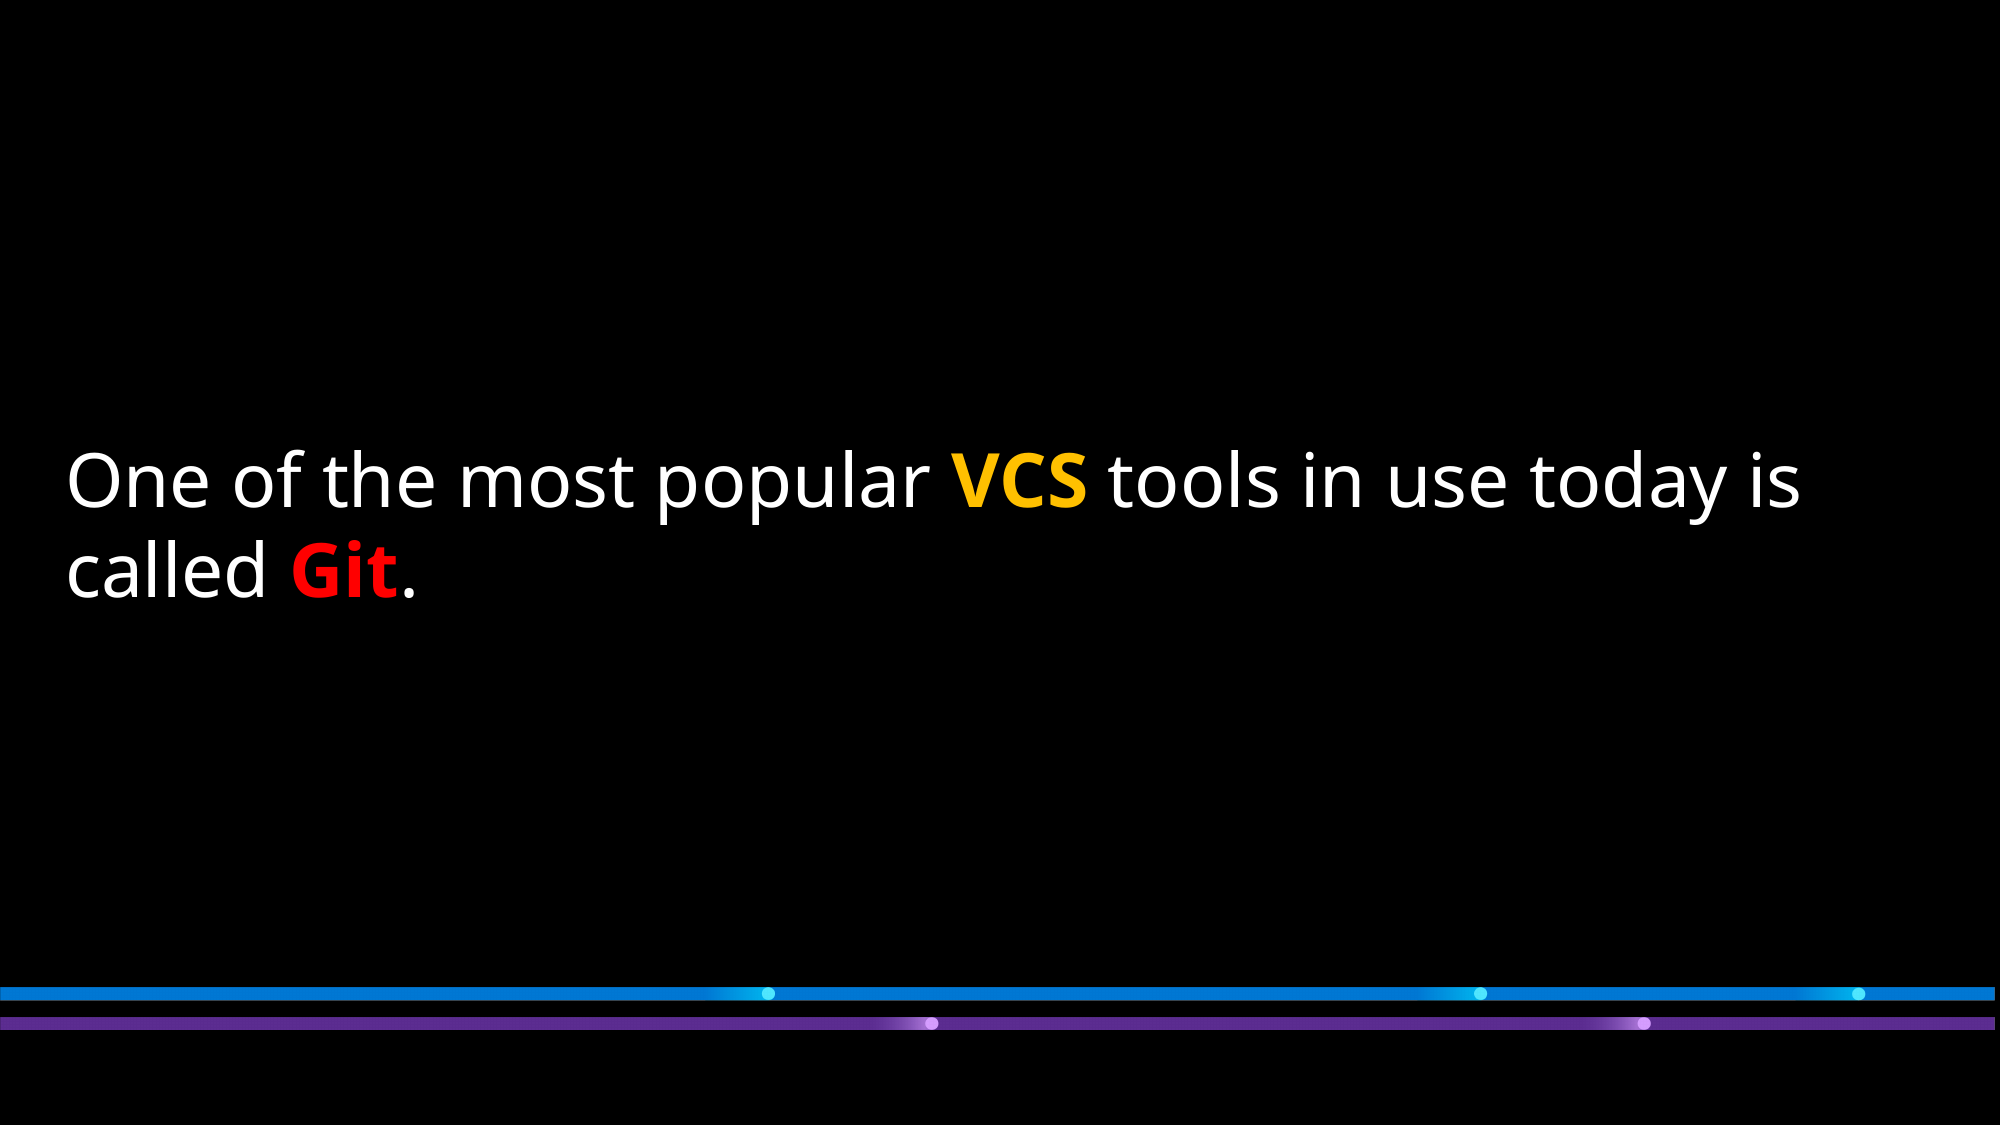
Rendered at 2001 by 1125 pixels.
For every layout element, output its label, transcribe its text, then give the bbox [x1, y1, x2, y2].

list One of the most popular VCS tools in use today is called Git. [65, 432, 1975, 524]
picture [0, 987, 2000, 1030]
